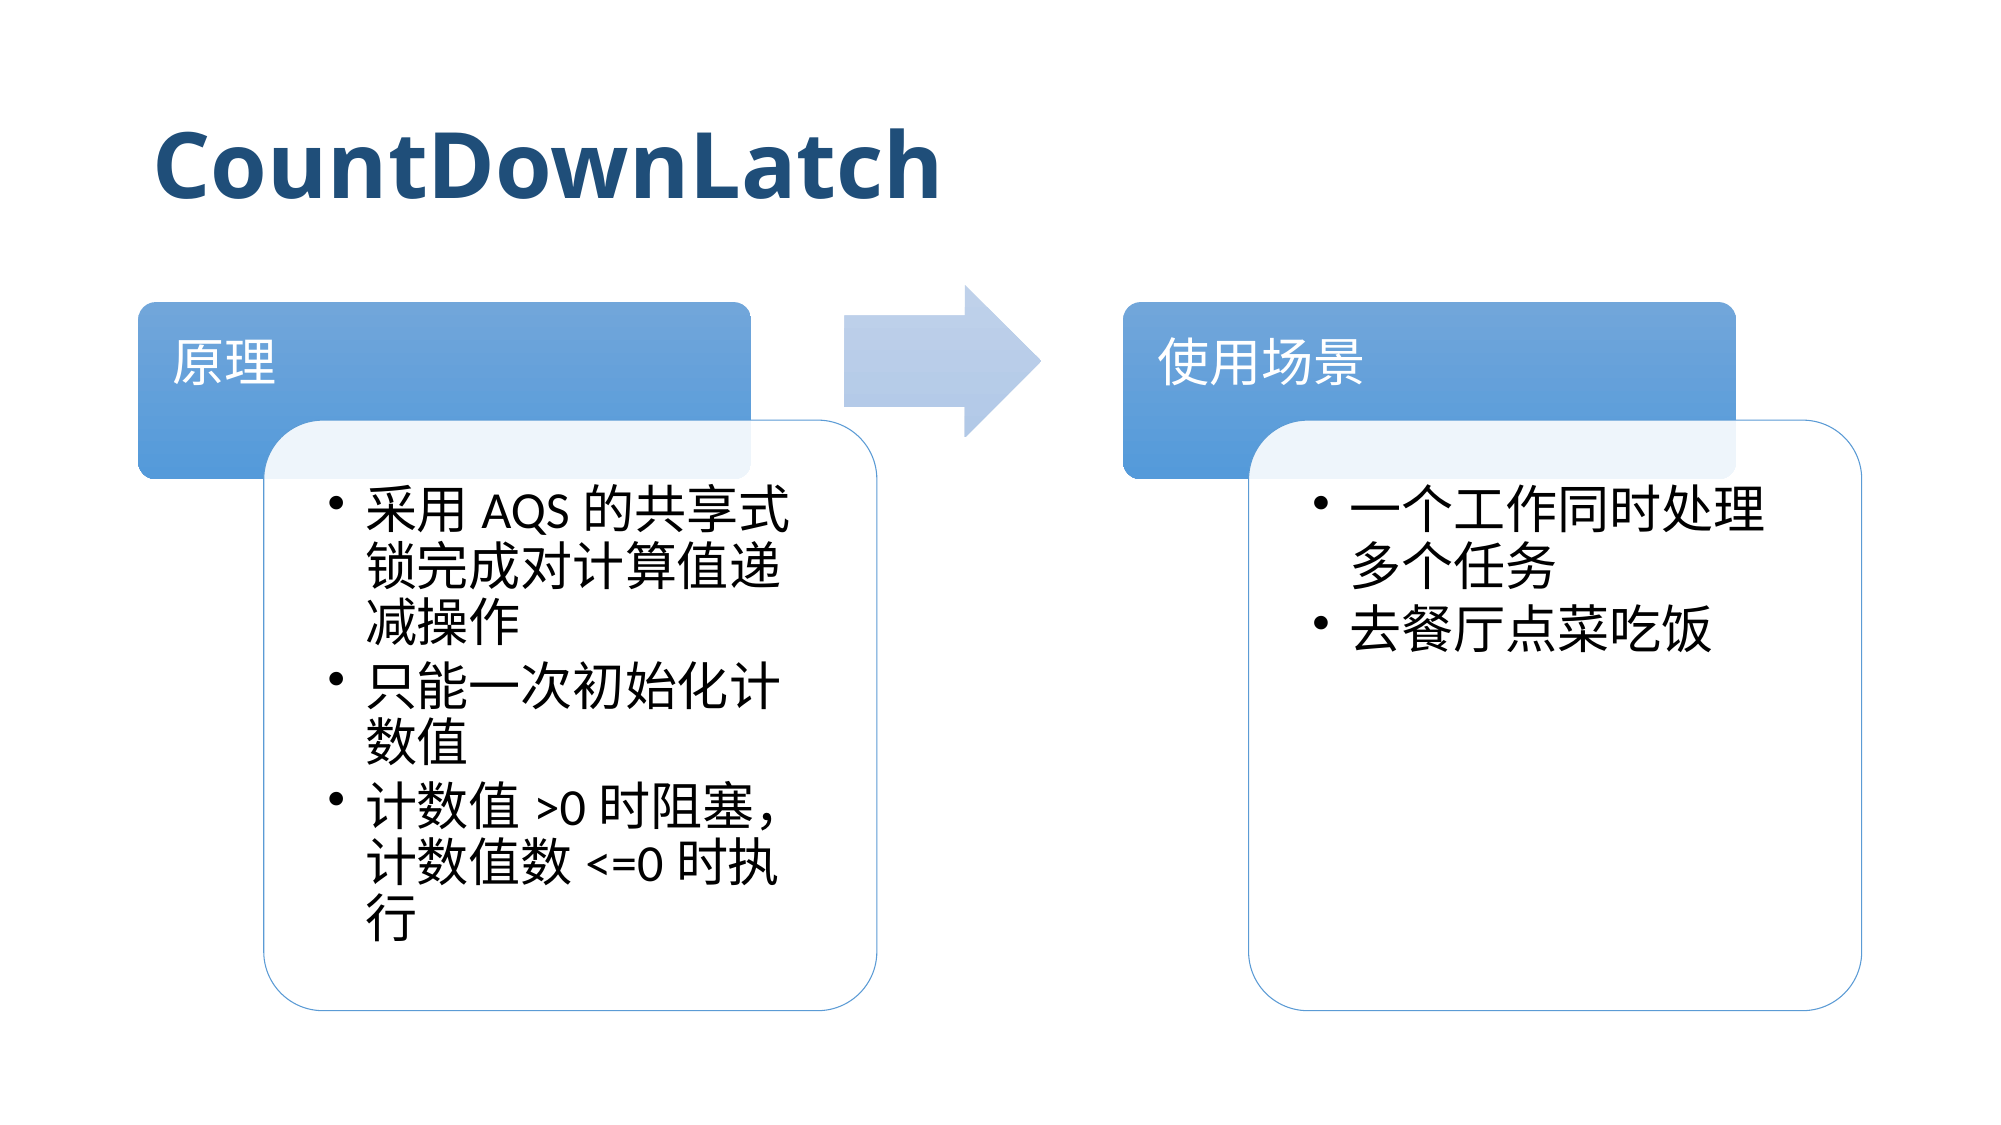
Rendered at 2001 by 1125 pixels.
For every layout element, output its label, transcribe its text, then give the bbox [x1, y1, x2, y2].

title CountDownLatch [137, 59, 1863, 278]
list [137, 299, 1863, 1014]
